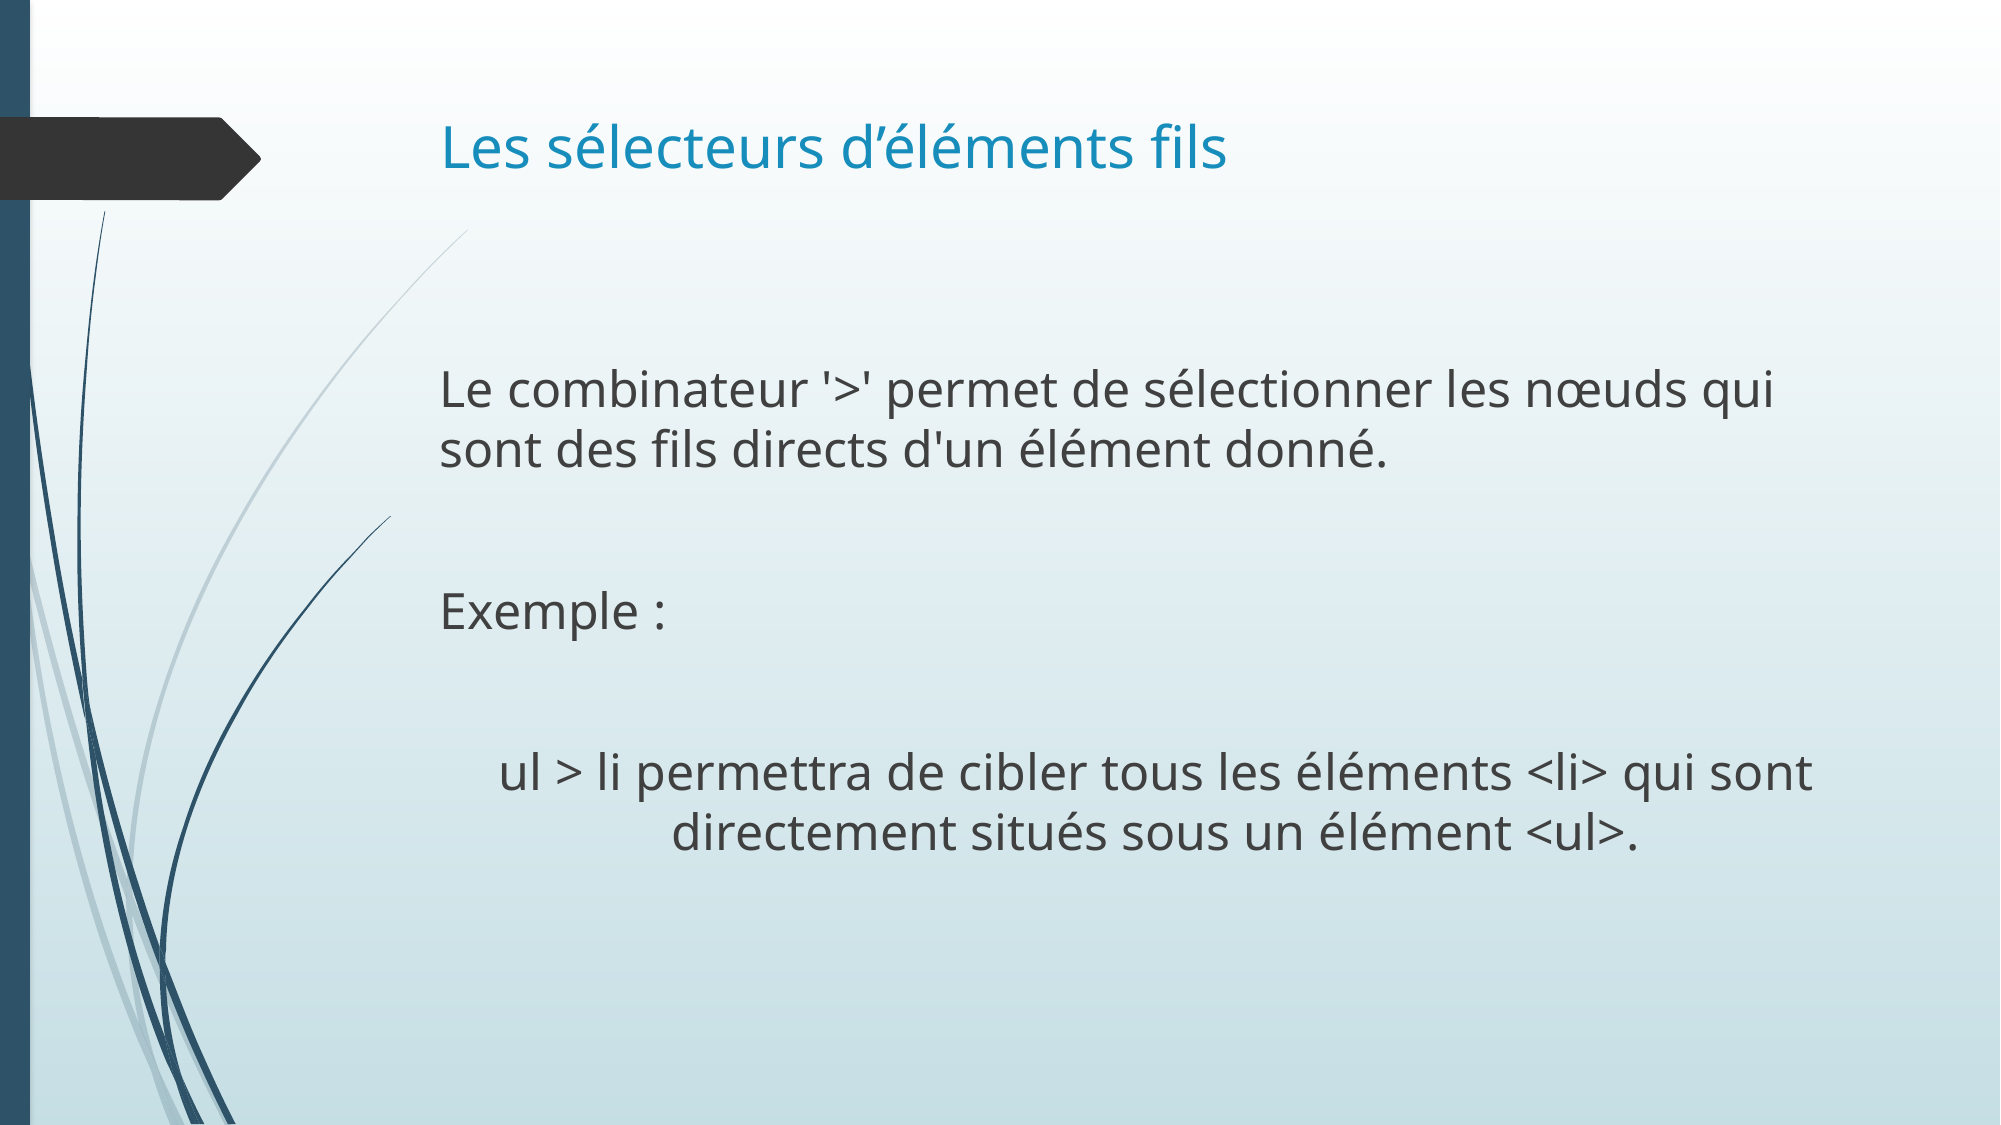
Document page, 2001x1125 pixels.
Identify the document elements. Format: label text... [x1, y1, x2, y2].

list Le combinateur '>' permet de sélectionner les nœuds qui sont des fils directs d'un élément donné. Exemple : ul > li permettra de cibler tous les éléments <li> qui sont directement situés sous un élément <ul>. [424, 350, 1888, 970]
title Les sélecteurs d’éléments fils [425, 102, 1257, 262]
